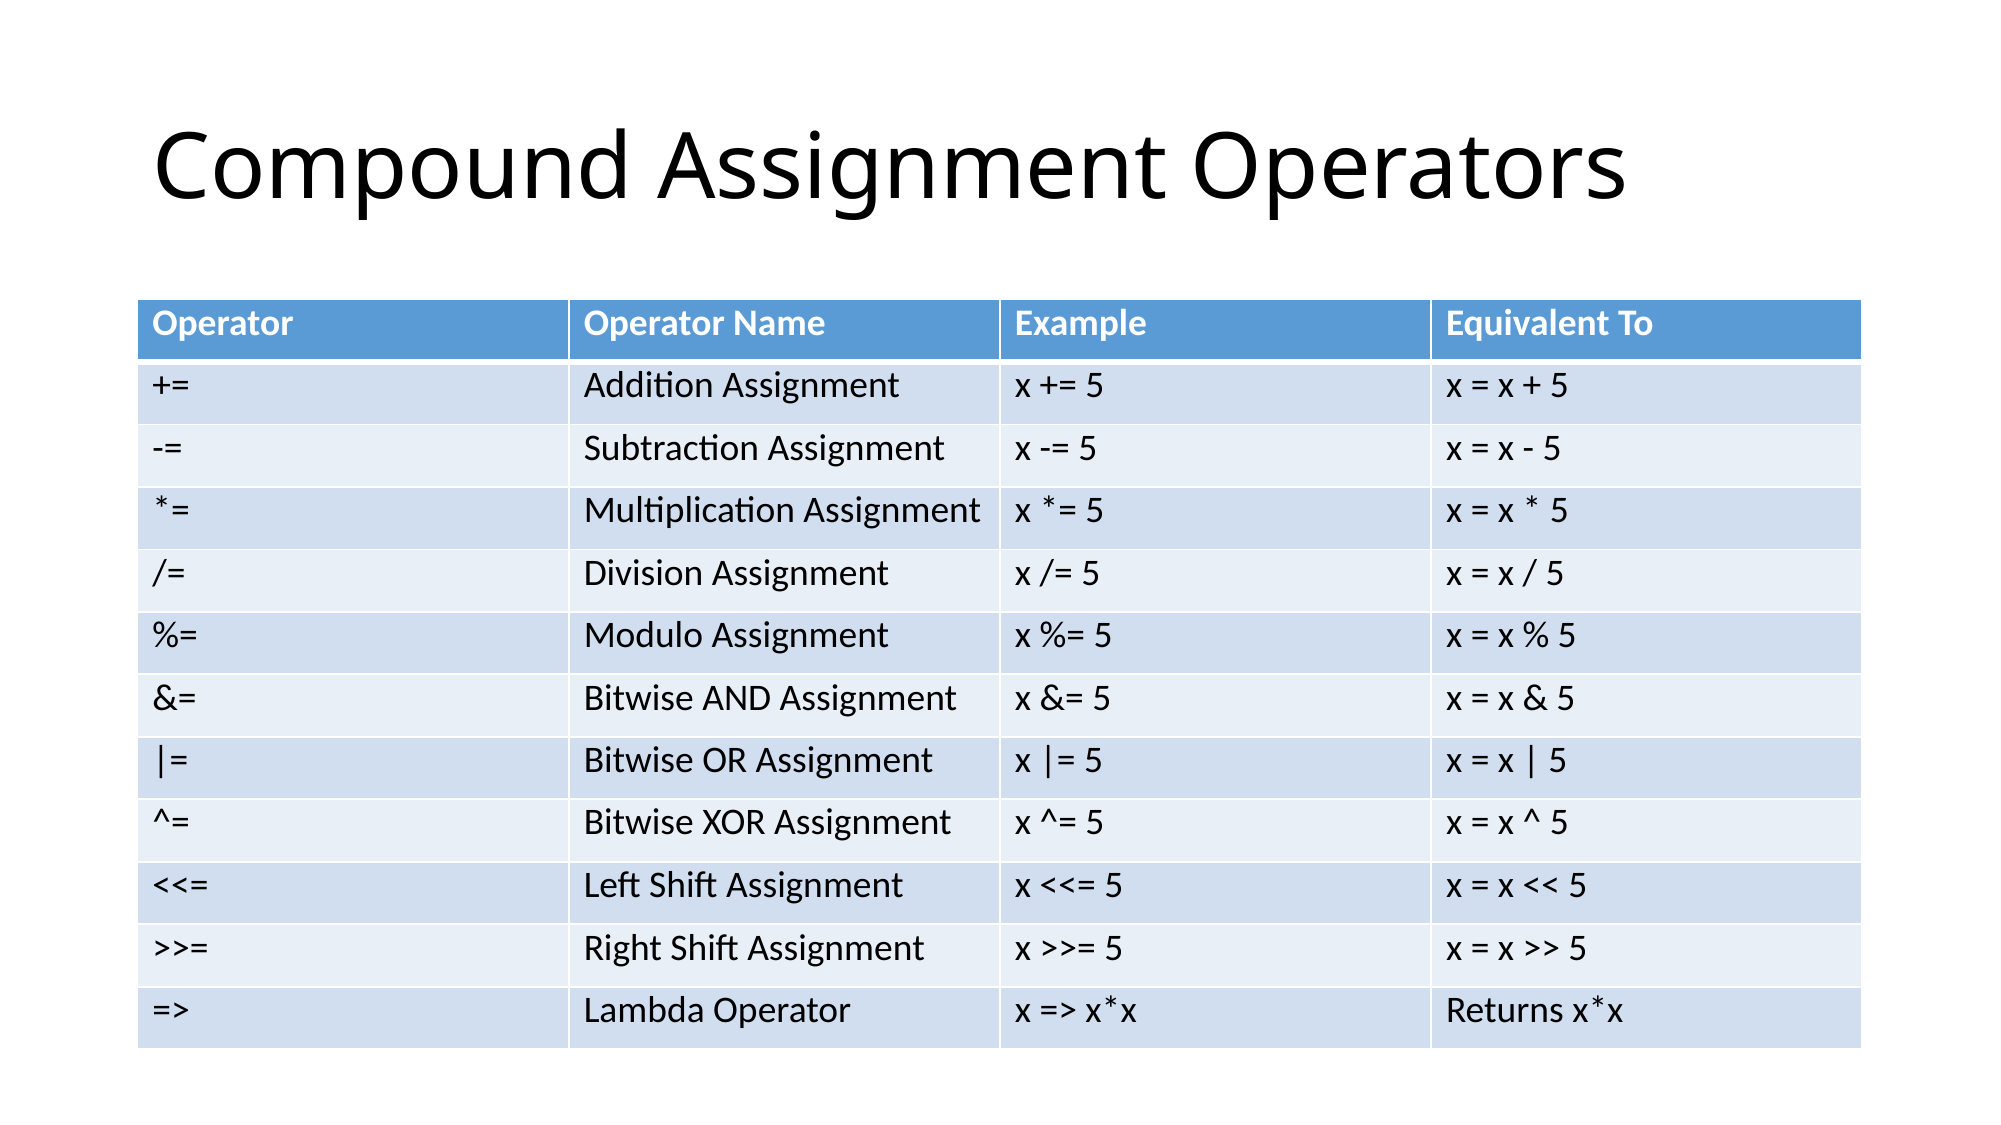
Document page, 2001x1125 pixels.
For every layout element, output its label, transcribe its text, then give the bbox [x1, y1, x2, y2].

table_cell x >>= 5 [1001, 925, 1430, 986]
table_cell -= [138, 425, 568, 486]
table_cell Subtraction Assignment [570, 425, 999, 486]
table_cell Multiplication Assignment [570, 488, 999, 549]
table_cell ^= [138, 800, 568, 861]
table_cell Bitwise XOR Assignment [570, 800, 999, 861]
table_cell Modulo Assignment [570, 613, 999, 673]
table_cell x = x ^ 5 [1432, 800, 1861, 861]
table_header Example [1001, 300, 1430, 359]
table_cell x |= 5 [1001, 738, 1430, 798]
table_cell x = x * 5 [1432, 488, 1861, 549]
table_cell x <<= 5 [1001, 863, 1430, 923]
table_cell x = x % 5 [1432, 613, 1861, 673]
table_cell => [138, 988, 568, 1048]
table_cell |= [138, 738, 568, 798]
table_cell x = x / 5 [1432, 550, 1861, 611]
table_cell *= [138, 488, 568, 549]
table_cell x = x >> 5 [1432, 925, 1861, 986]
table_cell &= [138, 675, 568, 736]
table_header Operator [138, 300, 568, 359]
table_cell x = x - 5 [1432, 425, 1861, 486]
table_cell Returns x*x [1432, 988, 1861, 1048]
table_cell Left Shift Assignment [570, 863, 999, 923]
table_cell /= [138, 550, 568, 611]
table_cell x &= 5 [1001, 675, 1430, 736]
table_header Equivalent To [1432, 300, 1861, 359]
table_cell x = x | 5 [1432, 738, 1861, 798]
table_header Operator Name [570, 300, 999, 359]
table_cell x *= 5 [1001, 488, 1430, 549]
table_cell Right Shift Assignment [570, 925, 999, 986]
table_cell >>= [138, 925, 568, 986]
table_cell x ^= 5 [1001, 800, 1430, 861]
table_cell x => x*x [1001, 988, 1430, 1048]
table_cell Addition Assignment [570, 365, 999, 424]
table_cell x /= 5 [1001, 550, 1430, 611]
table_cell x = x & 5 [1432, 675, 1861, 736]
table_cell += [138, 365, 568, 424]
table_cell x %= 5 [1001, 613, 1430, 673]
table_cell x = x << 5 [1432, 863, 1861, 923]
table_cell Division Assignment [570, 550, 999, 611]
table_cell x = x + 5 [1432, 365, 1861, 424]
table_cell Bitwise AND Assignment [570, 675, 999, 736]
table_cell %= [138, 613, 568, 673]
table_cell Lambda Operator [570, 988, 999, 1048]
table_cell x -= 5 [1001, 425, 1430, 486]
title Compound Assignment Operators [137, 59, 1863, 278]
table_cell <<= [138, 863, 568, 923]
table_cell Bitwise OR Assignment [570, 738, 999, 798]
table_cell x += 5 [1001, 365, 1430, 424]
